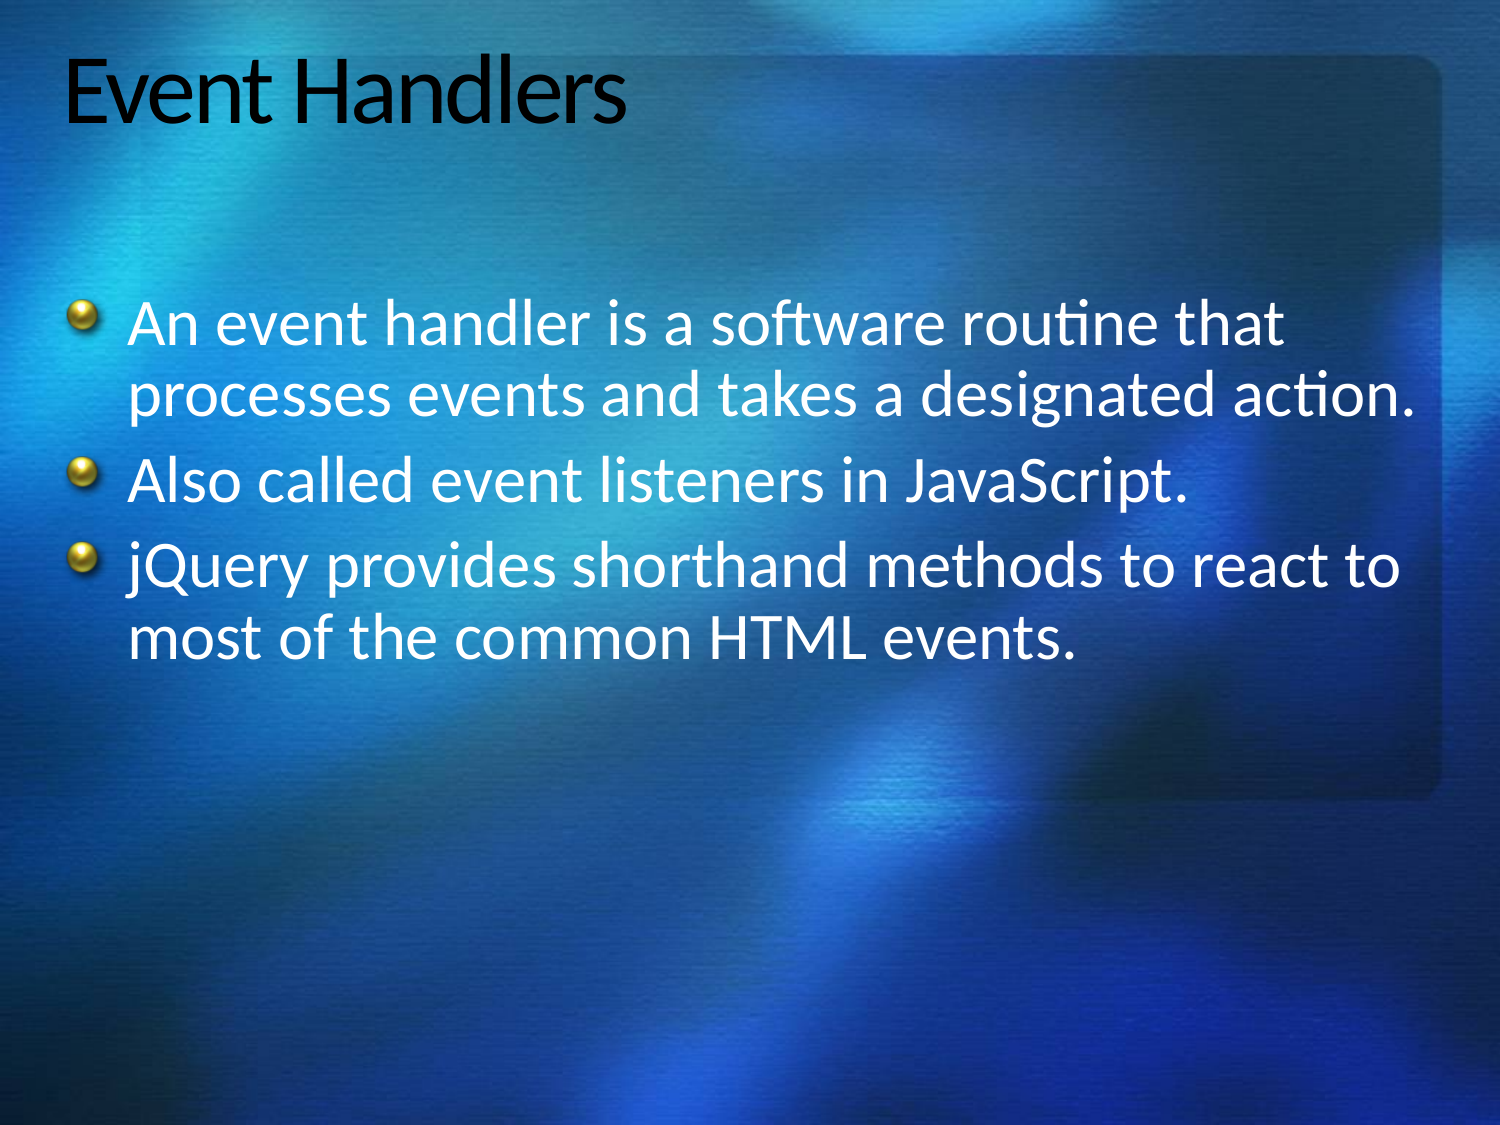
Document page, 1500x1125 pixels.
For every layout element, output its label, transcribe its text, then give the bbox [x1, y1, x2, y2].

picture [0, 0, 1500, 1125]
title Event Handlers [62, 37, 1438, 147]
list An event handler is a software routine that processes events and takes a designated action. Also called event listeners in JavaScript. jQuery provides shorthand methods to react to most of the common HTML events. [62, 287, 1438, 844]
